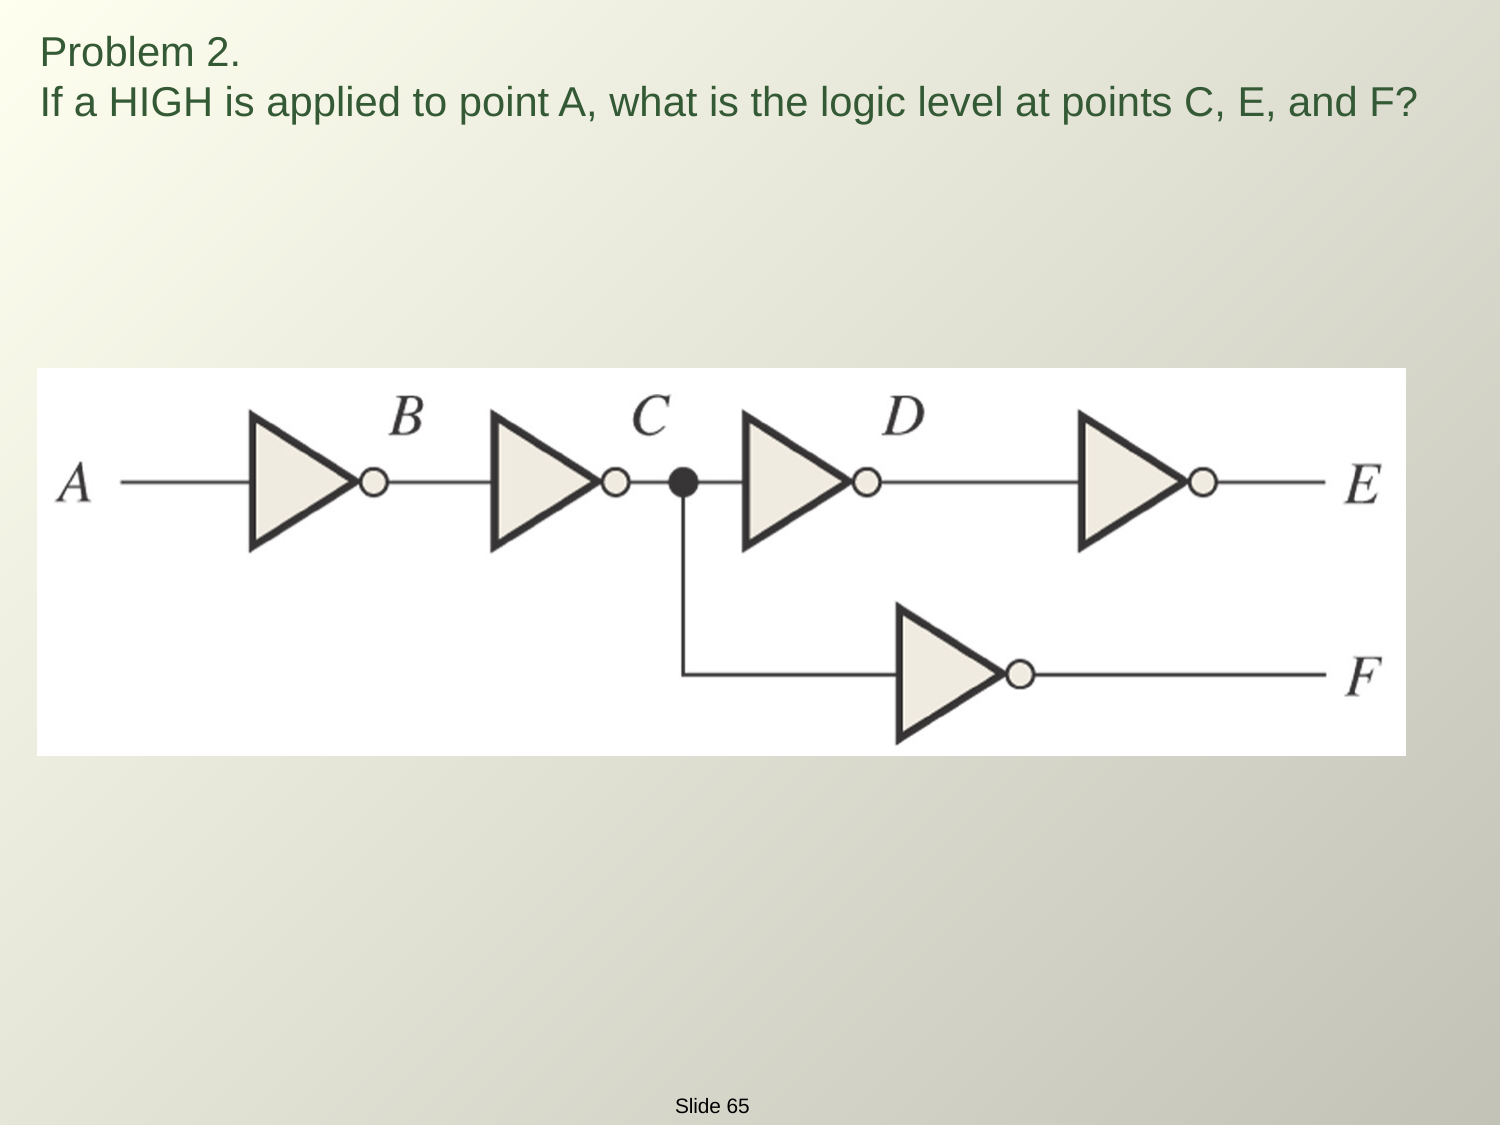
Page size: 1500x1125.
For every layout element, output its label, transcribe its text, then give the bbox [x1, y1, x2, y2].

picture [37, 368, 1406, 756]
text_box Problem 2. If a HIGH is applied to point A, what is the logic level at points C, E, and F? [24, 37, 1463, 113]
